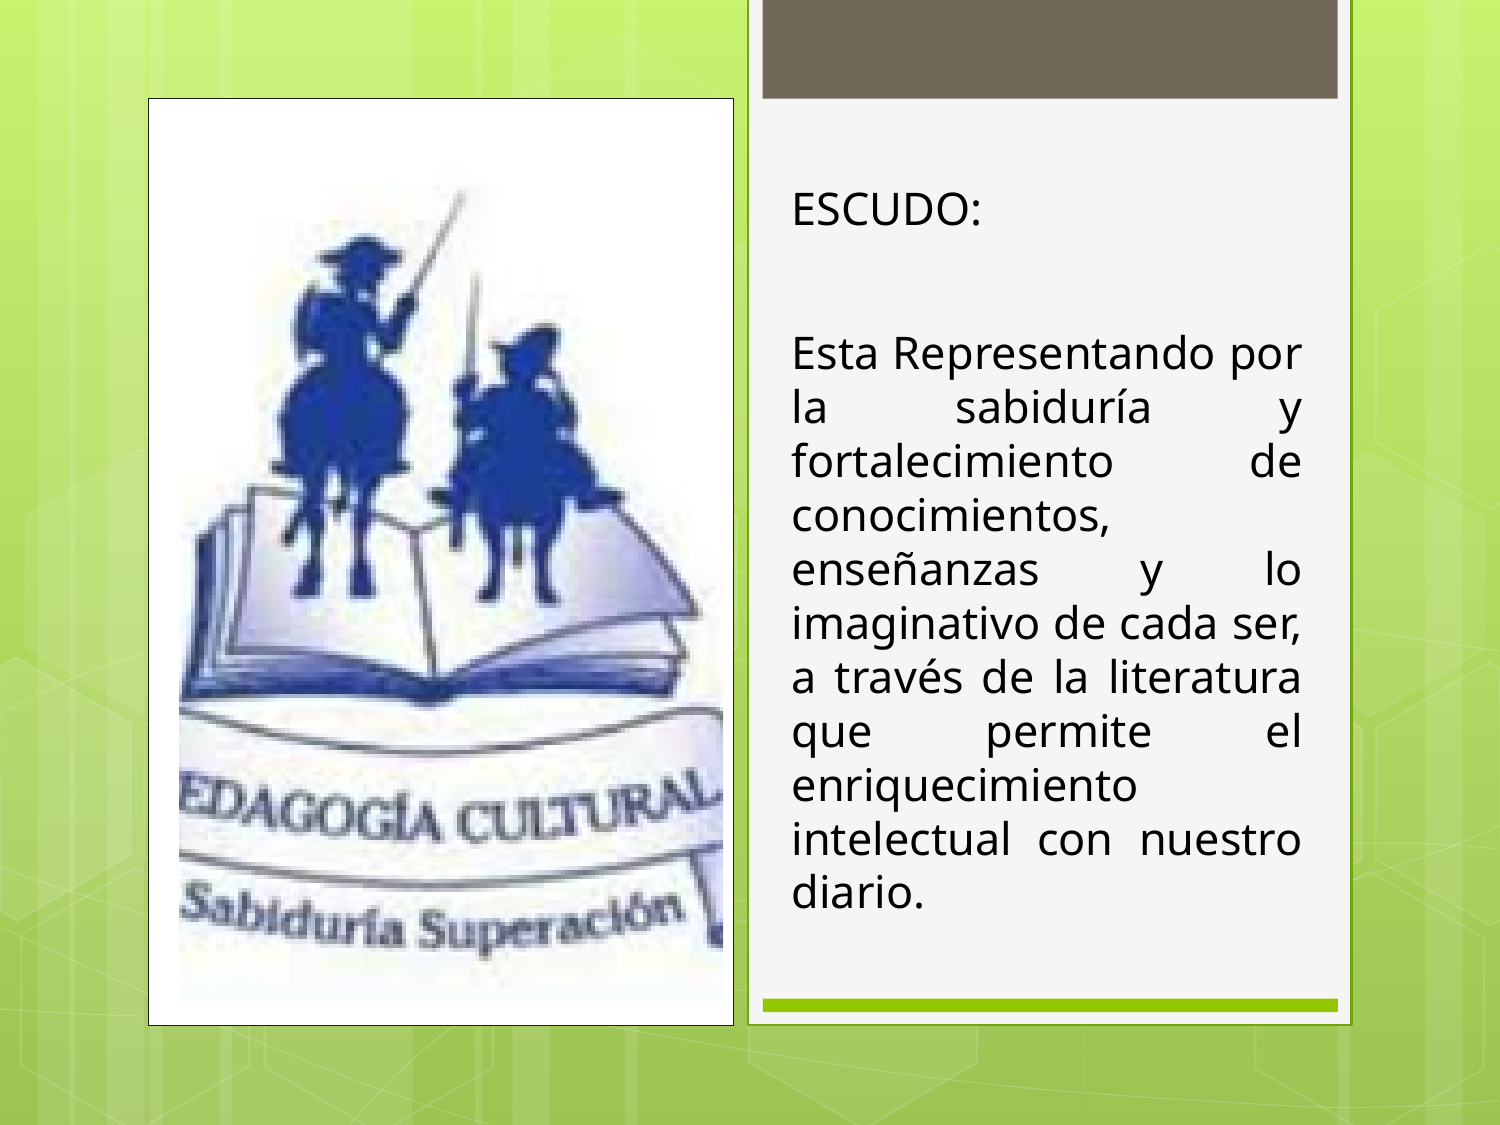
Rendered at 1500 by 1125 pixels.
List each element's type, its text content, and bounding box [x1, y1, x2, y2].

picture [178, 113, 724, 1000]
list ESCUDO: Esta Representando por la sabiduría y fortalecimiento de conocimientos, enseñanzas y lo imaginativo de cada ser, a través de la literatura que permite el enriquecimiento intelectual con nuestro diario. [776, 172, 1319, 928]
